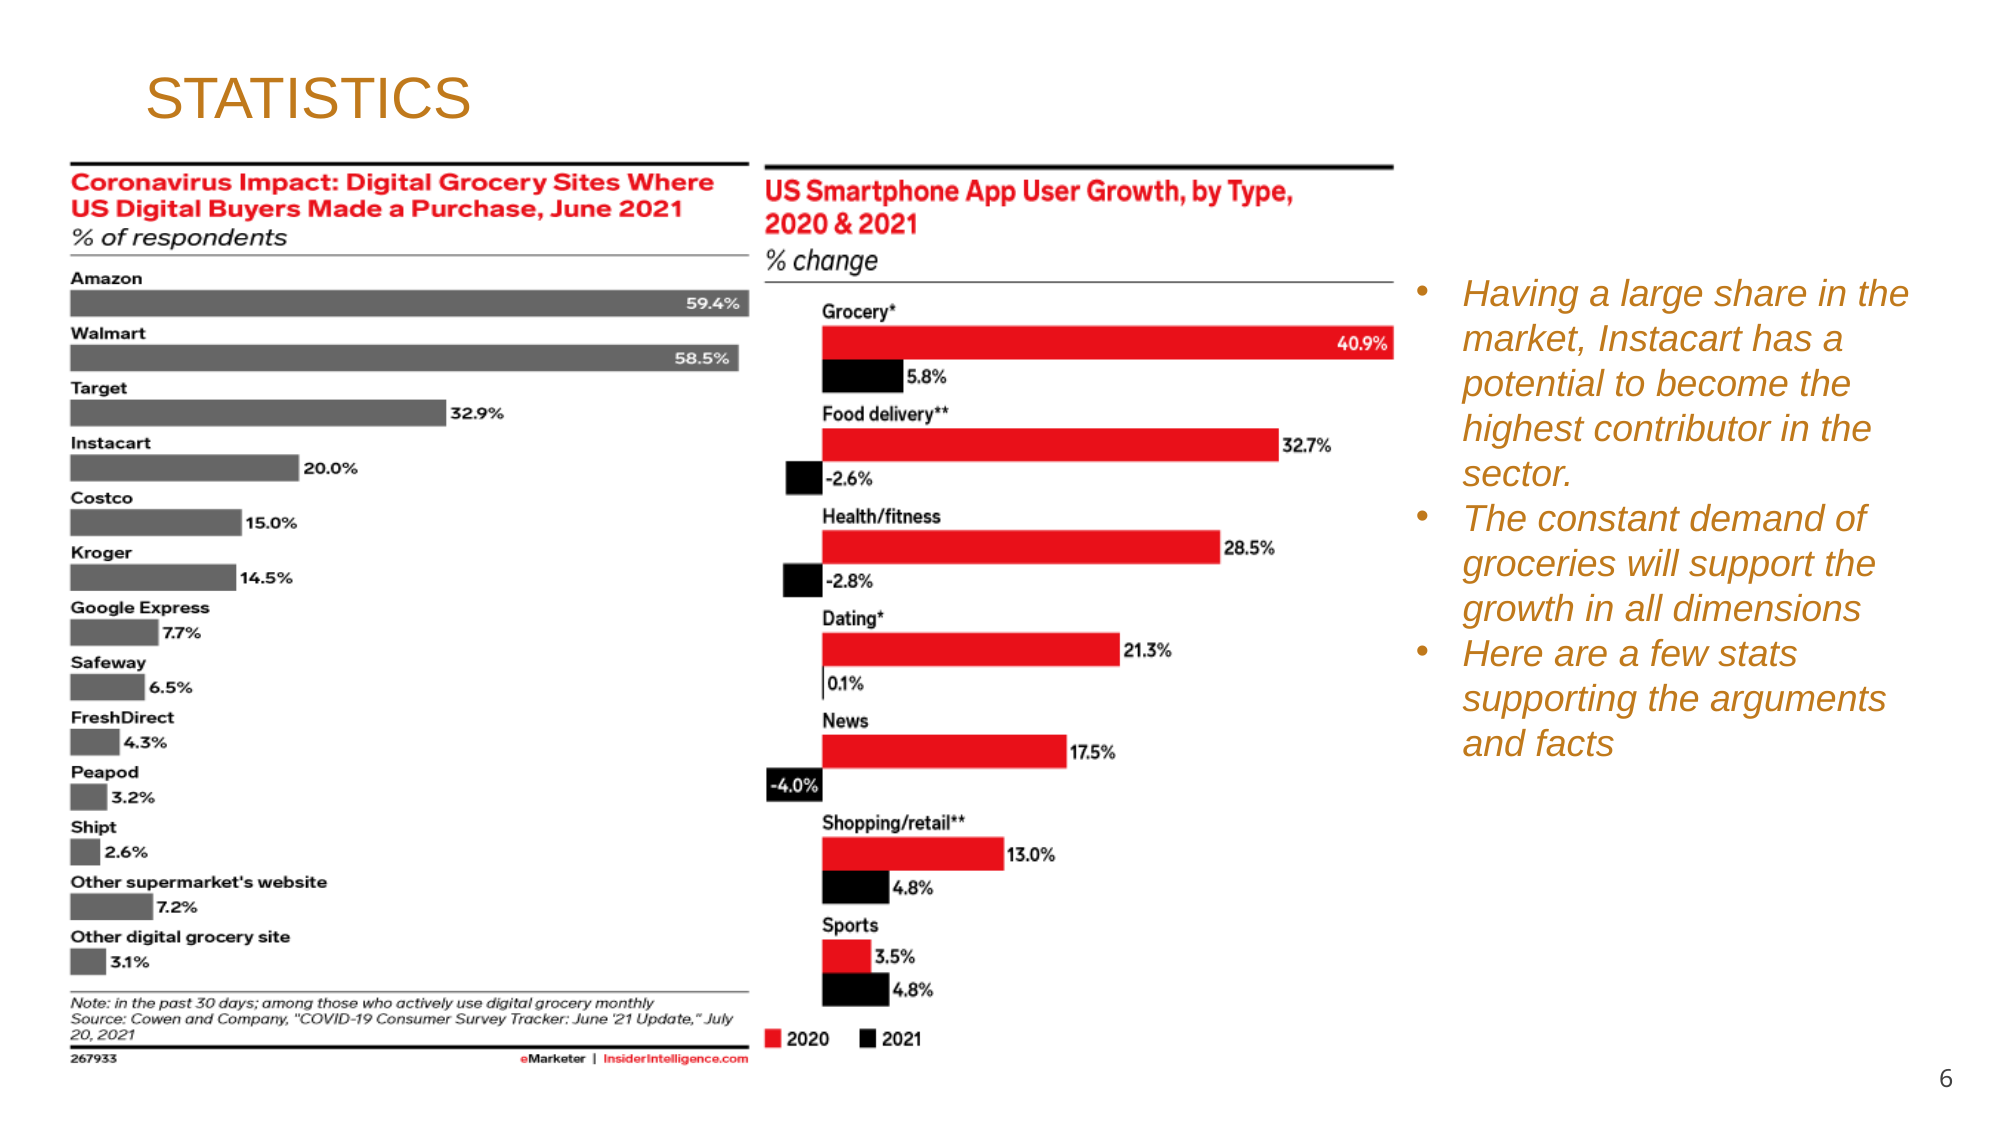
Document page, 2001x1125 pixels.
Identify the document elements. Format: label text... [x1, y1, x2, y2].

slide_number ‹#› [1848, 1036, 1969, 1123]
text_box Having a large share in the market, Instacart has a potential to become the highest contributor in the sector. The constant demand of groceries will support the growth in all dimensions Here are a few stats supporting the arguments and facts [1406, 260, 1972, 951]
text_box STATISTICS [130, 52, 637, 138]
picture [62, 154, 1402, 1073]
